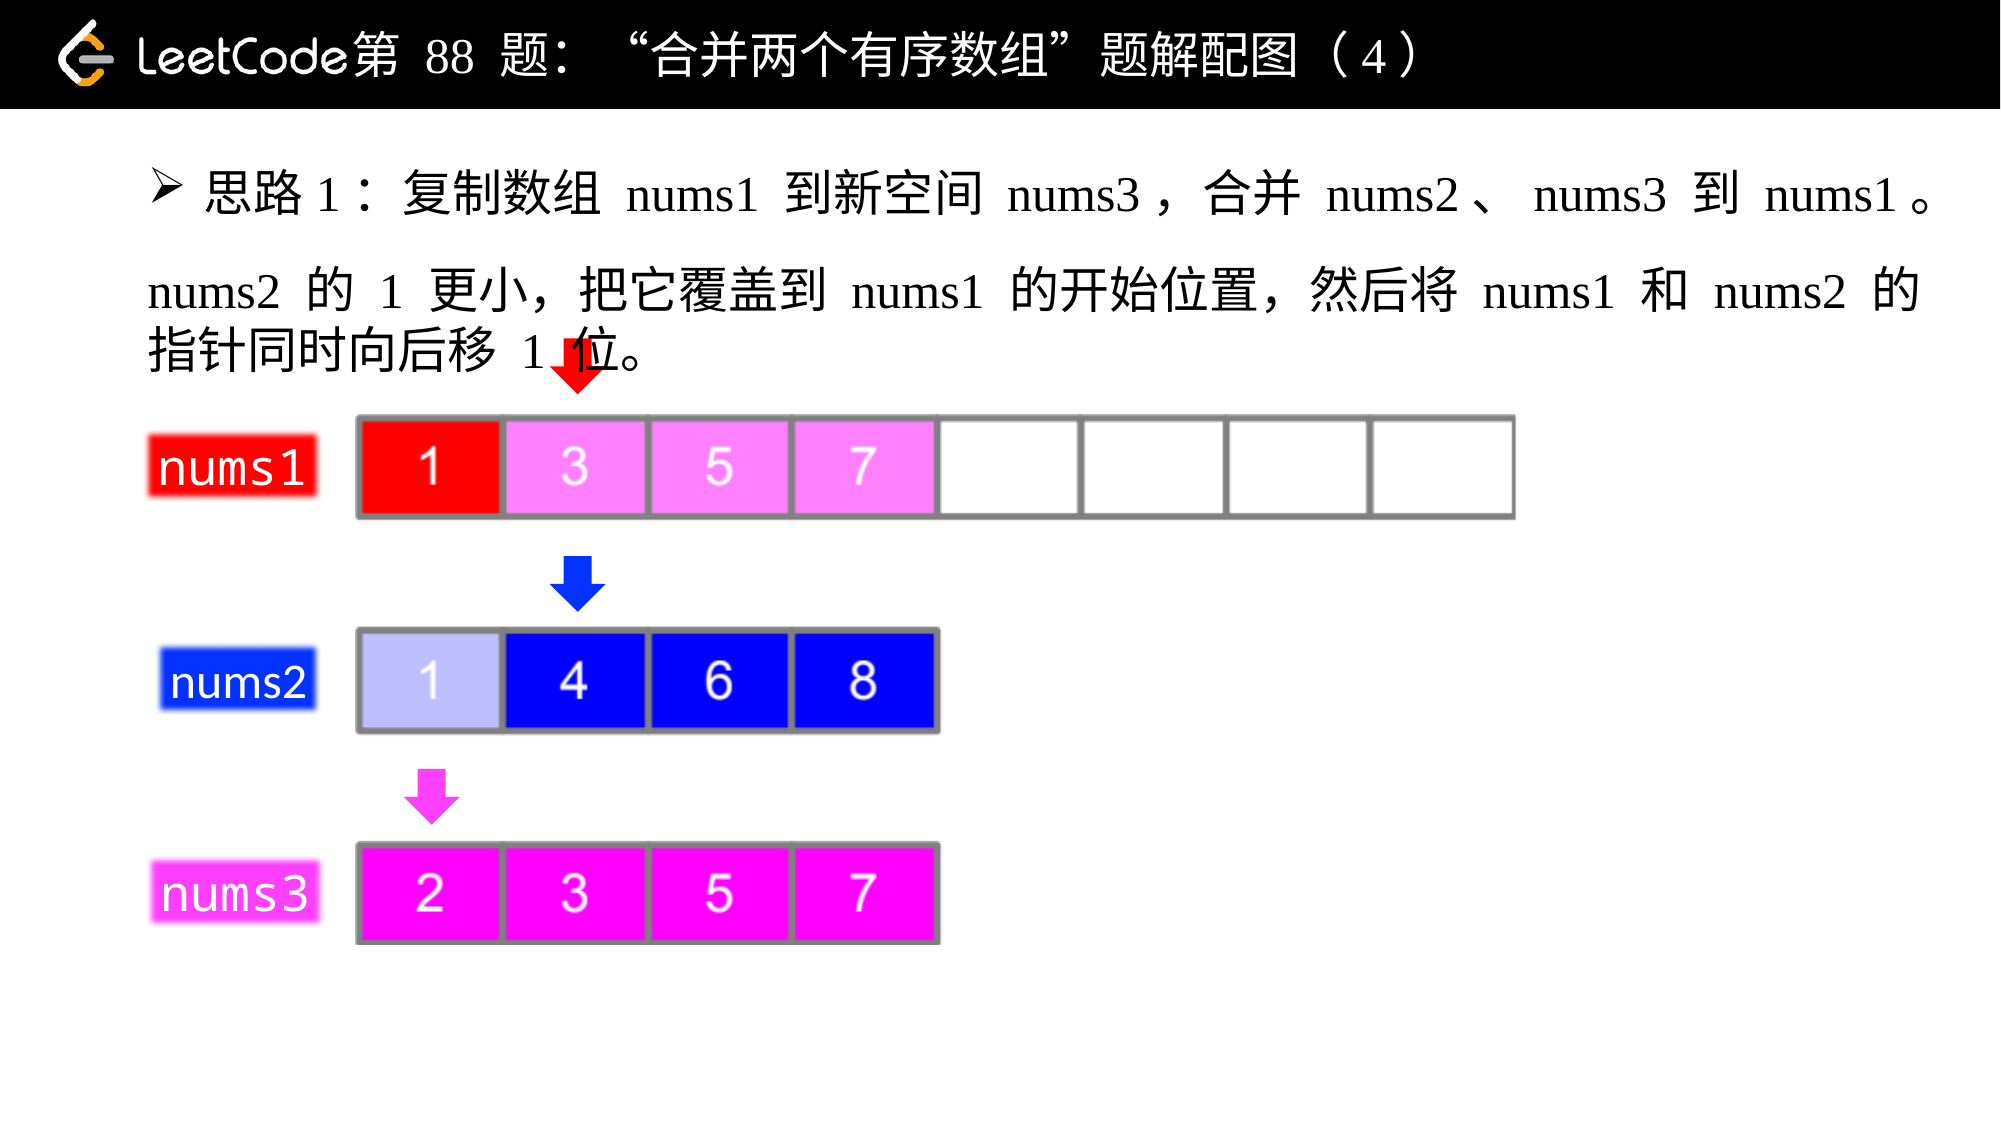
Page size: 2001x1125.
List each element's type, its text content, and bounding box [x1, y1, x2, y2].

text_box nums1 [153, 438, 312, 492]
text_box 思路1：复制数组 nums1 到新空间 nums3，合并 nums2、nums3 到 nums1。 [132, 154, 1983, 229]
picture [354, 413, 1516, 945]
text_box [568, 387, 587, 396]
text_box nums2 的 1 更小，把它覆盖到 nums1 的开始位置，然后将 nums1 和 nums2 的指针同时向后移 1 位。 [132, 251, 1983, 387]
text_box nums3 [156, 865, 315, 919]
text_box nums2 [165, 652, 312, 706]
text_box 第 88 题：“合并两个有序数组”题解配图（4） [336, 16, 1463, 92]
picture [57, 14, 347, 100]
